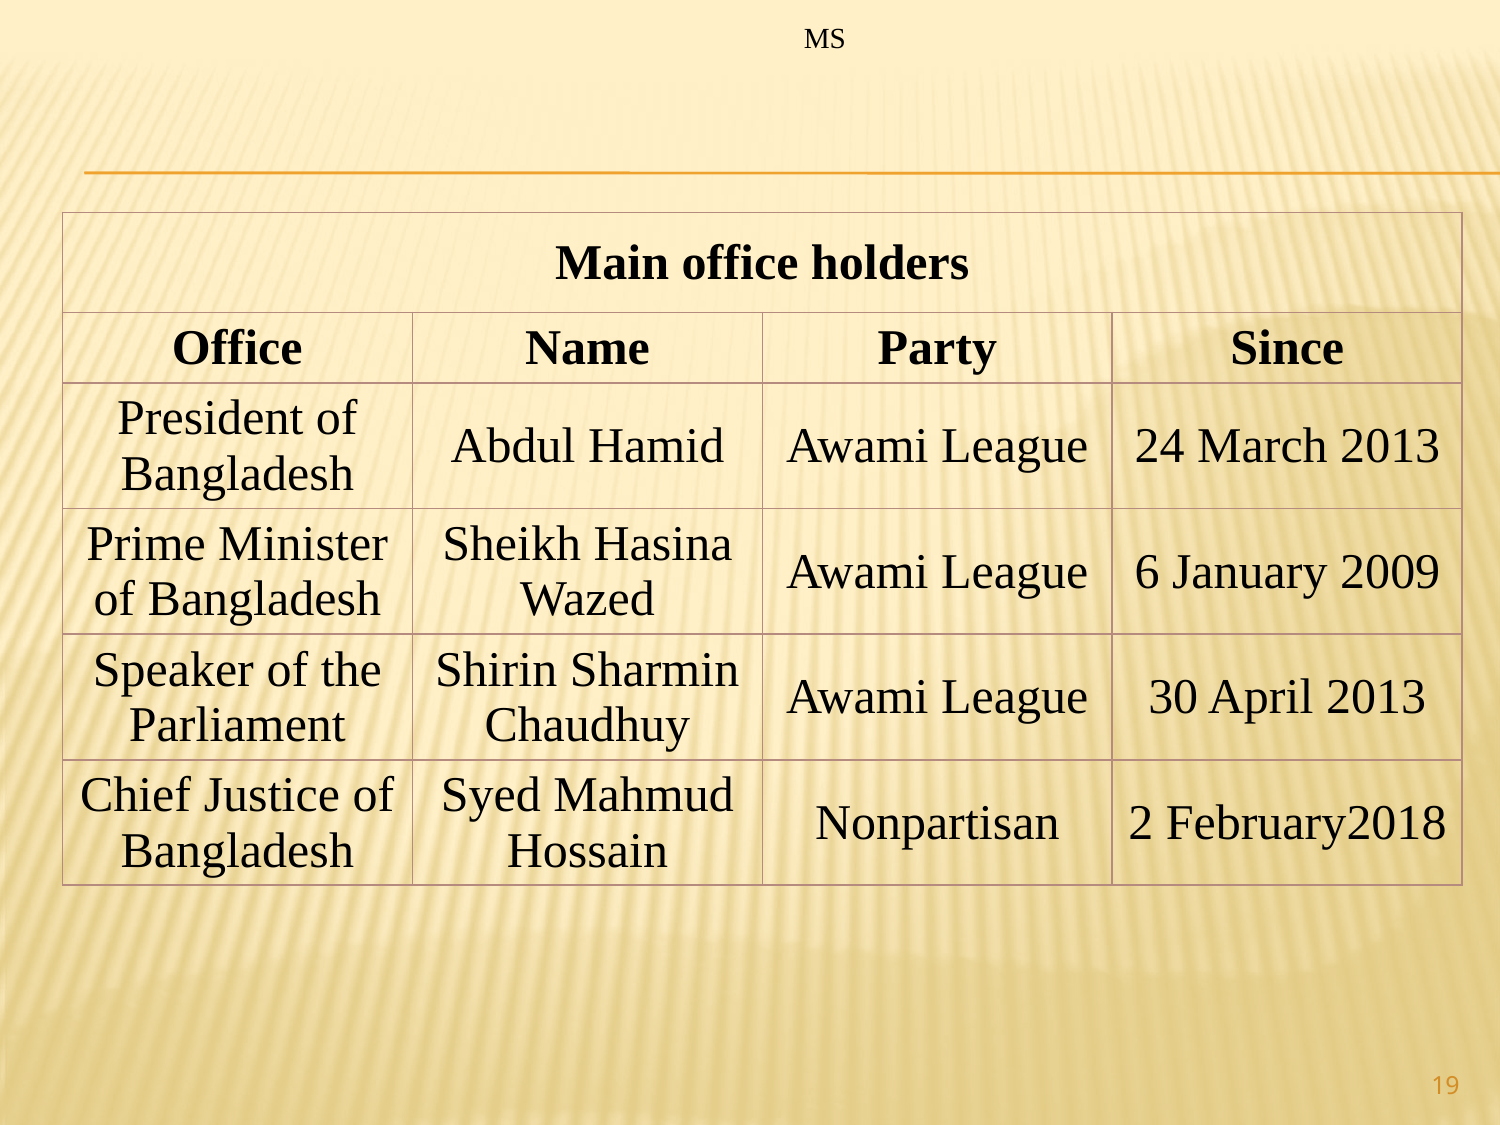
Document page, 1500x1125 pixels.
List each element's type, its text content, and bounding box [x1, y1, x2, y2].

footer MS [587, 12, 1063, 60]
table_cell Chief Justice of Bangladesh [63, 761, 412, 884]
table_cell Awami League [763, 635, 1111, 759]
table_cell Office [63, 313, 412, 382]
table_cell Syed Mahmud Hossain [413, 761, 762, 884]
table_cell Nonpartisan [763, 761, 1111, 884]
table_cell Awami League [763, 509, 1111, 633]
table_cell 24 March 2013 [1113, 384, 1461, 508]
table_cell Since [1113, 313, 1461, 382]
table_header Main office holders [63, 213, 1461, 312]
table_cell President of Bangladesh [63, 384, 412, 508]
table_cell Abdul Hamid [413, 384, 762, 508]
table_cell Sheikh Hasina Wazed [413, 509, 762, 633]
table_cell 30 April 2013 [1113, 635, 1461, 759]
table_cell 6 January 2009 [1113, 509, 1461, 633]
table_cell Party [763, 313, 1111, 382]
table_cell Awami League [763, 384, 1111, 508]
table_cell Name [413, 313, 762, 382]
table_cell 2 February2018 [1113, 761, 1461, 884]
table_cell Prime Minister of Bangladesh [63, 509, 412, 633]
slide_number 19 [1350, 1061, 1475, 1103]
table_cell Shirin Sharmin Chaudhuy [413, 635, 762, 759]
table_cell Speaker of the Parliament [63, 635, 412, 759]
